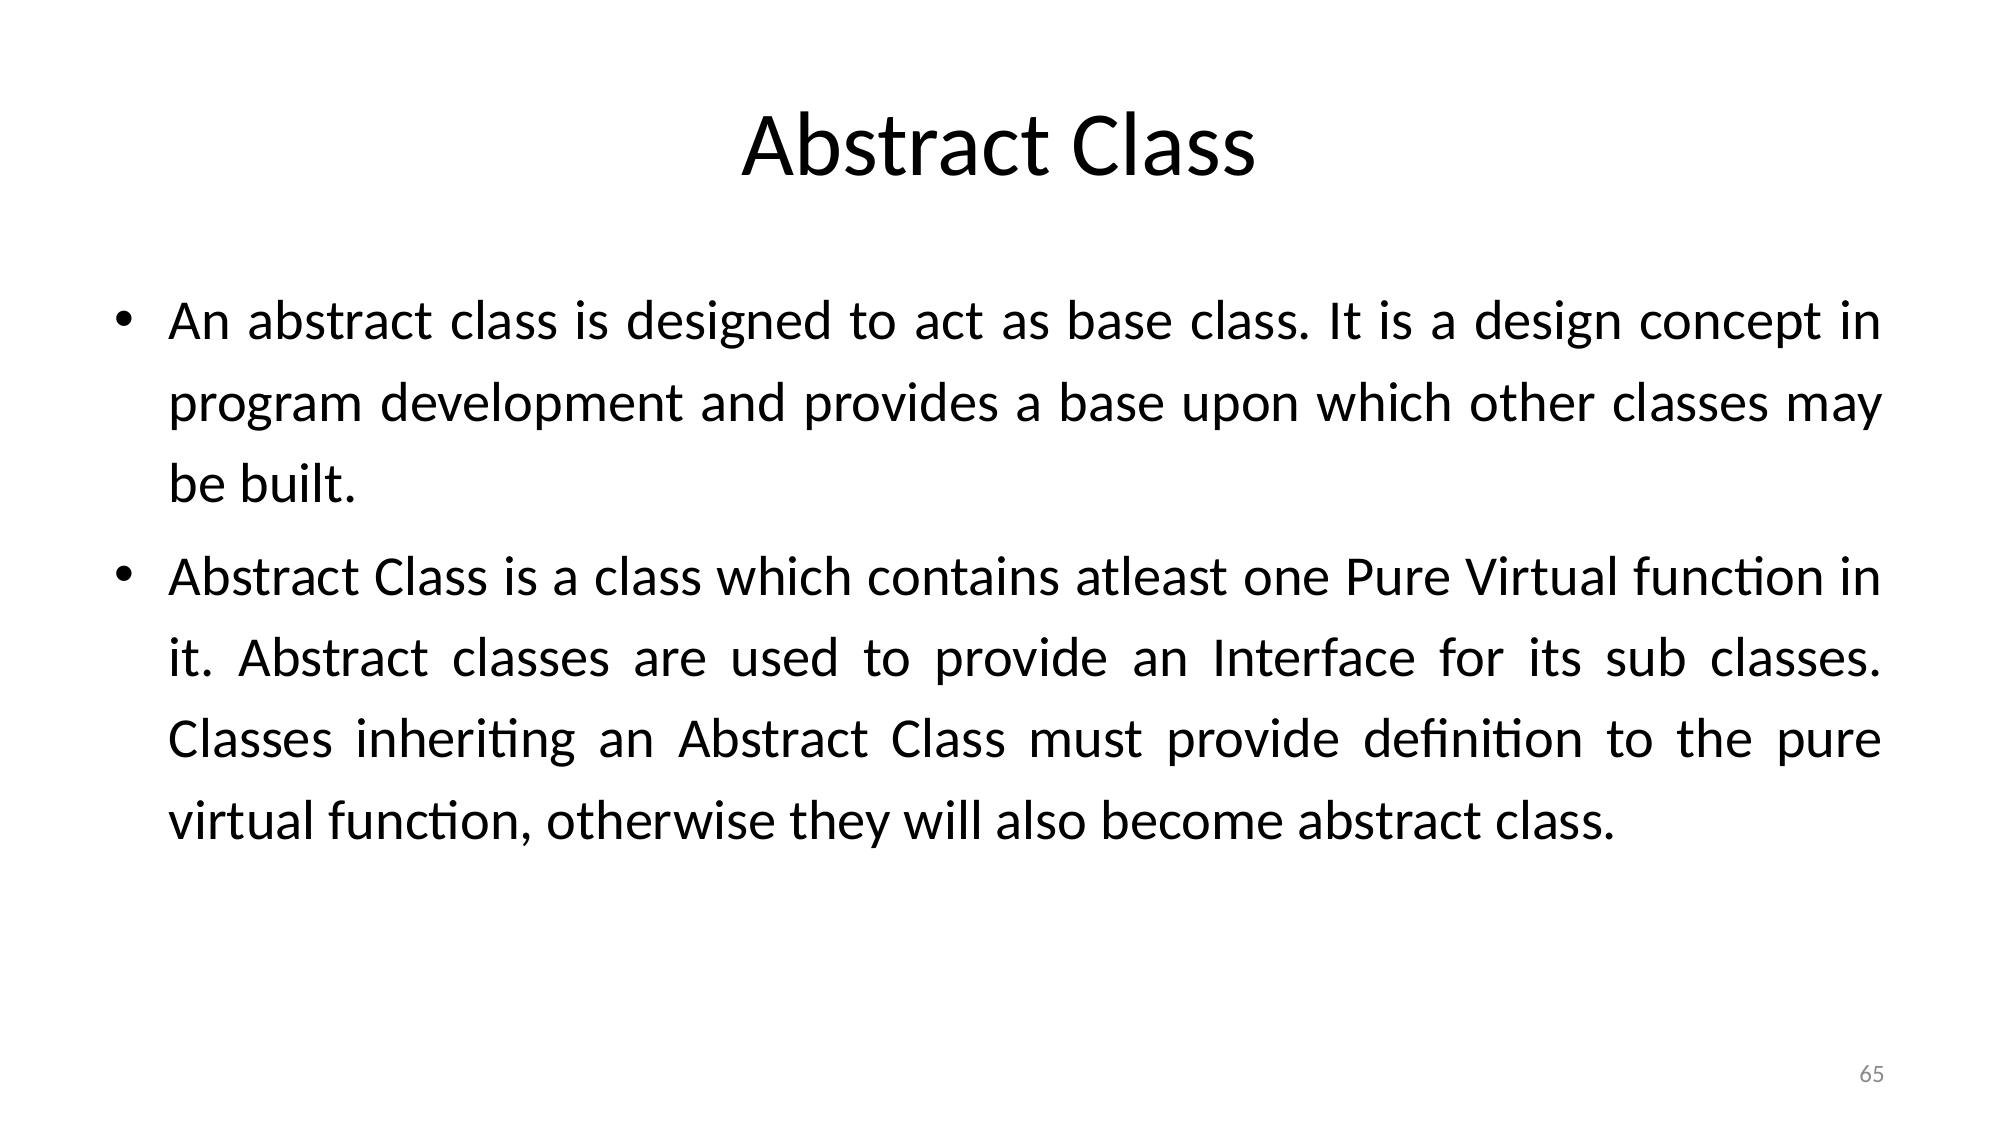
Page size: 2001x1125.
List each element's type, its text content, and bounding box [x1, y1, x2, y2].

slide_number 65 [1433, 1042, 1900, 1103]
title Abstract Class [99, 45, 1900, 233]
list An abstract class is designed to act as base class. It is a design concept in program development and provides a base upon which other classes may be built. Abstract Class is a class which contains atleast one Pure Virtual function in it. Abstract classes are used to provide an Interface for its sub classes. Classes inheriting an Abstract Class must provide definition to the pure virtual function, otherwise they will also become abstract class. [99, 262, 1900, 1005]
